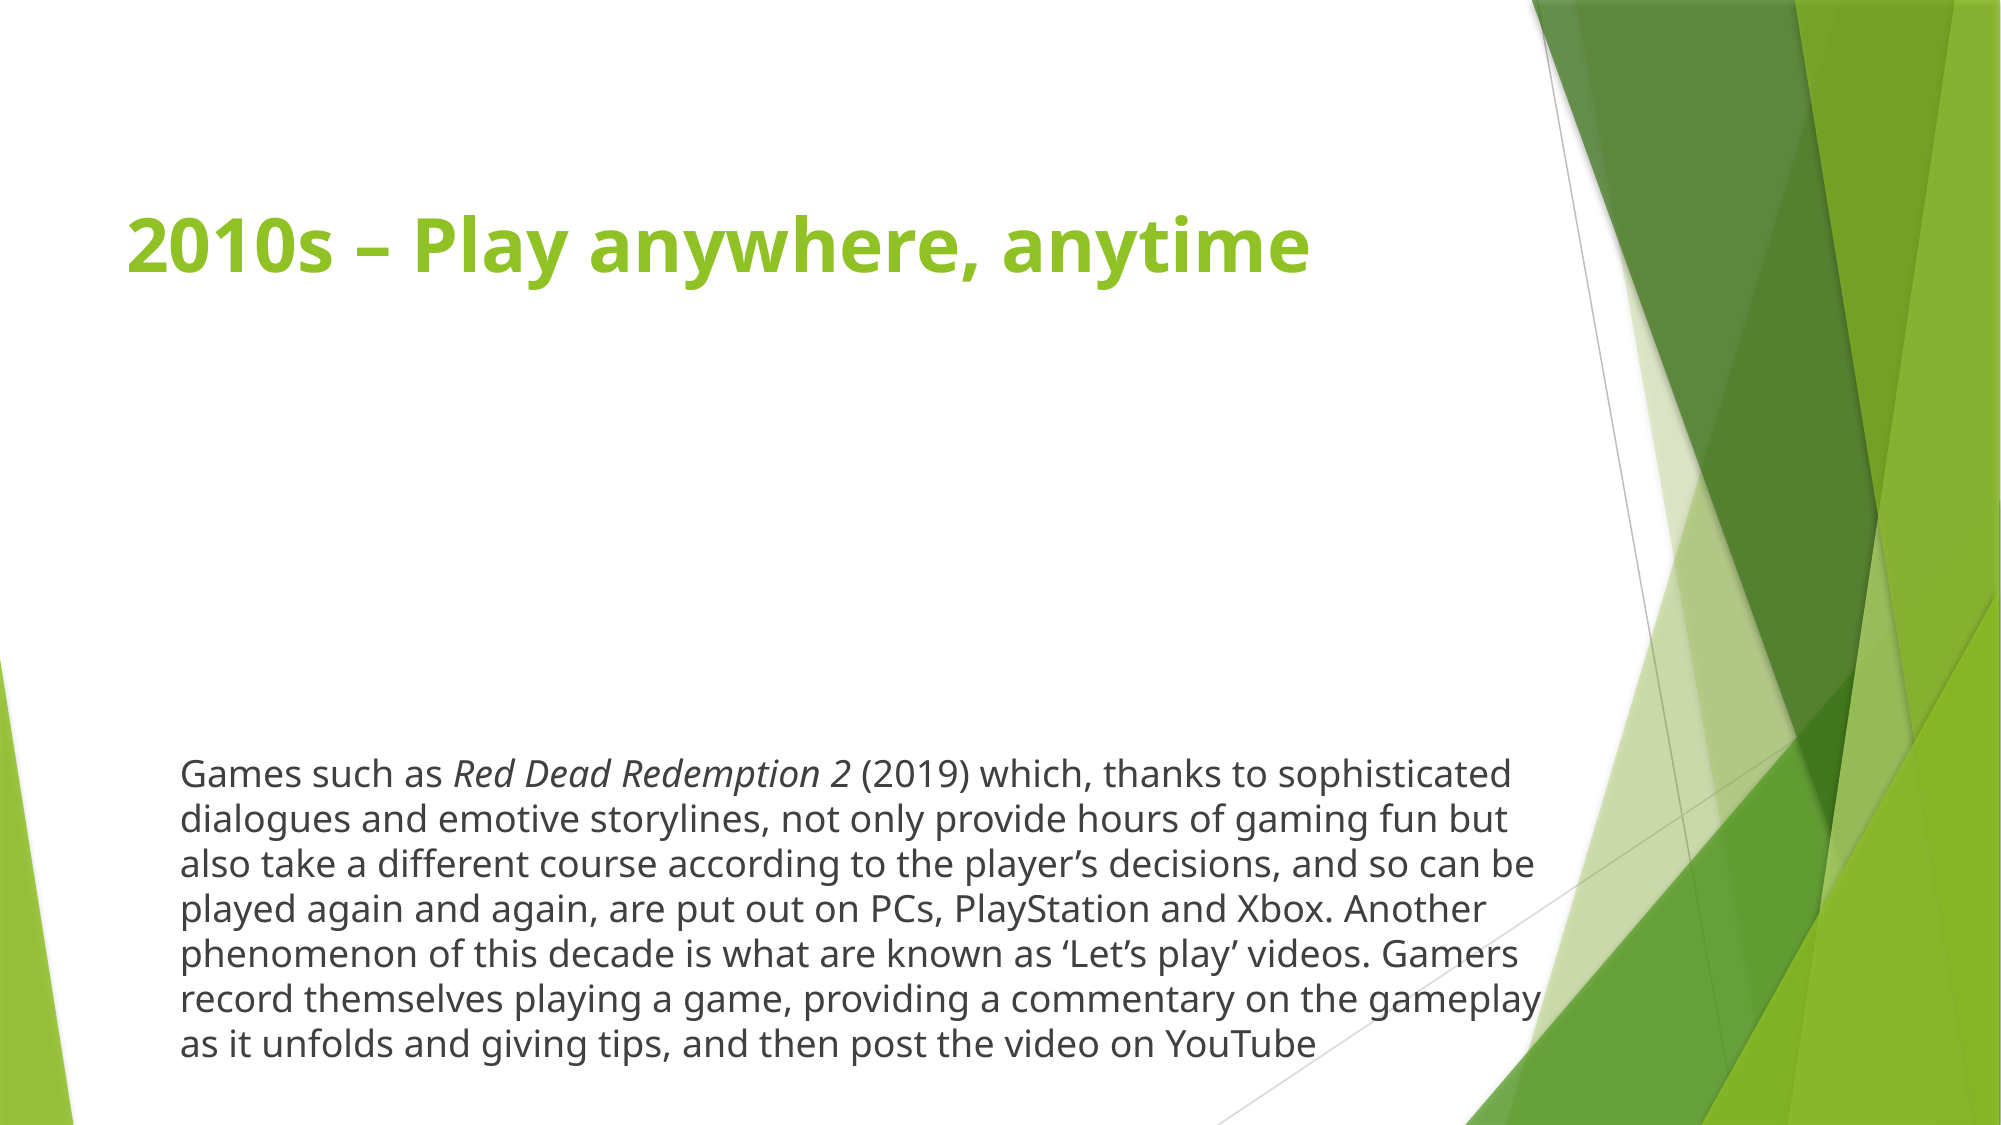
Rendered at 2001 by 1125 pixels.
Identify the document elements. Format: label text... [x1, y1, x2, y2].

list Games such as Red Dead Redemption 2 (2019) which, thanks to sophisticated dialogues and emotive storylines, not only provide hours of gaming fun but also take a different course according to the player’s decisions, and so can be played again and again, are put out on PCs, PlayStation and Xbox. Another phenomenon of this decade is what are known as ‘Let’s play’ videos. Gamers record themselves playing a game, providing a commentary on the gameplay as it unfolds and giving tips, and then post the video on YouTube [164, 742, 1575, 1125]
title 2010s – Play anywhere, anytime [111, 99, 1522, 317]
